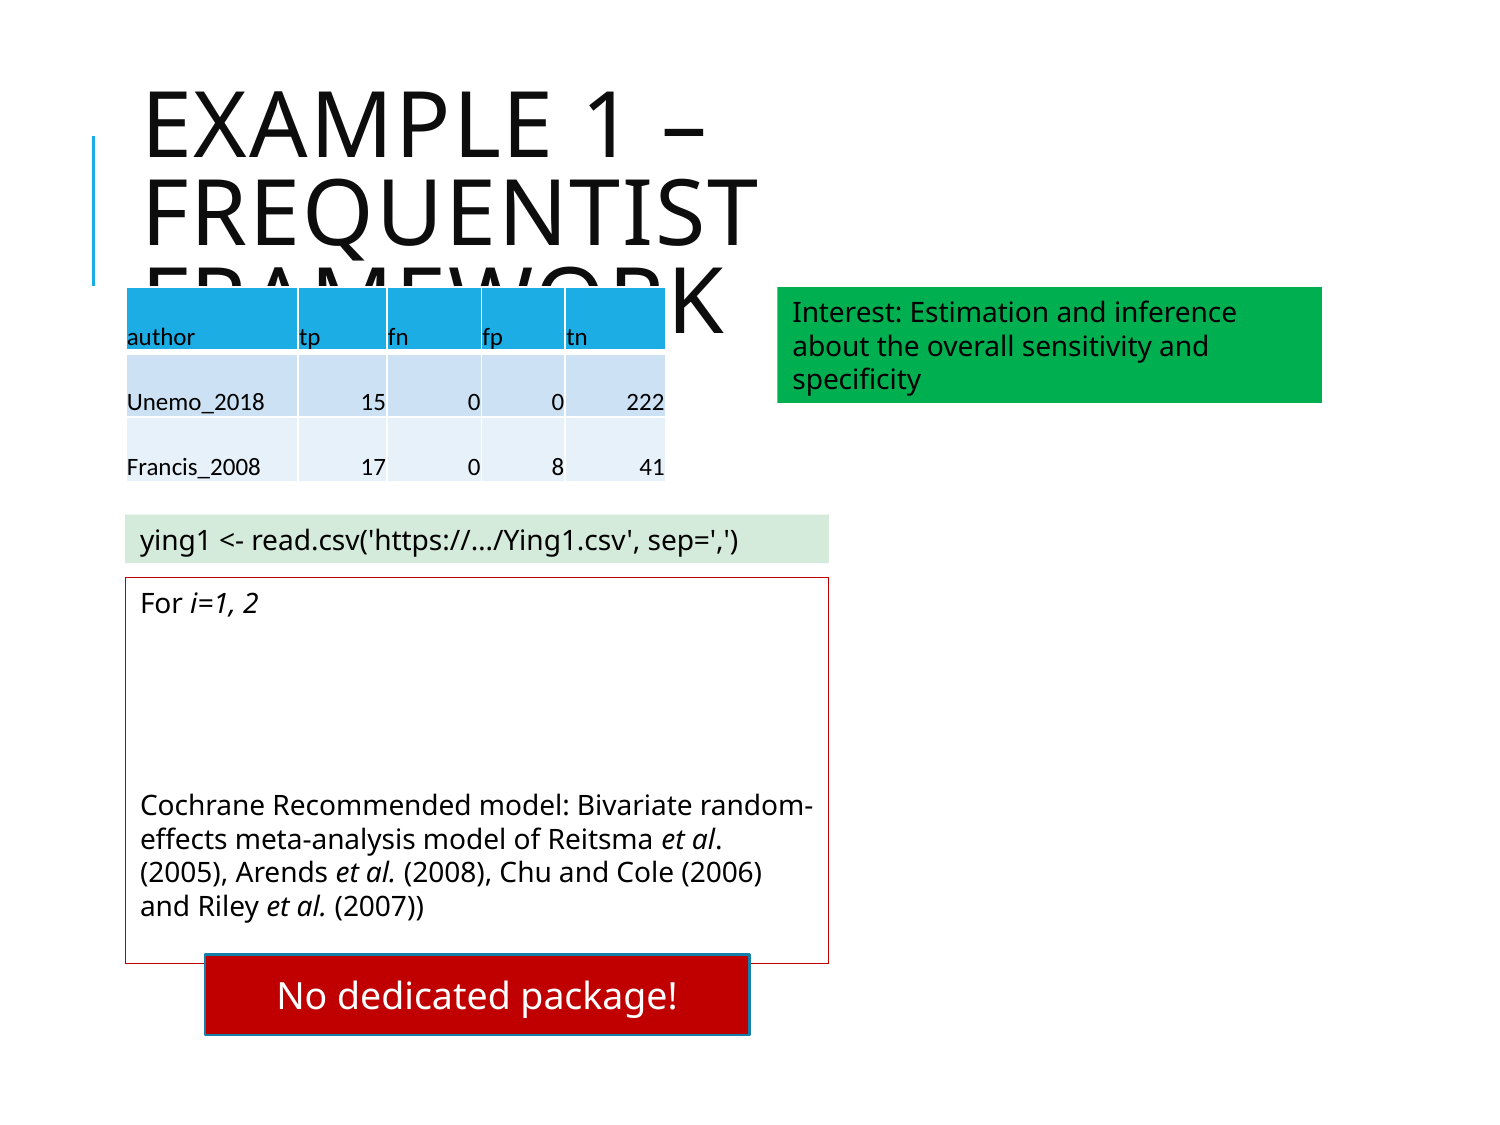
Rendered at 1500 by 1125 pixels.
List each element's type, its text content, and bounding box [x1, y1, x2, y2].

table_cell 41 [566, 418, 665, 481]
table_cell 8 [482, 418, 564, 481]
table_cell 17 [299, 418, 386, 481]
table_cell 15 [299, 355, 386, 416]
table_header tn [566, 288, 665, 349]
table_header fp [482, 288, 564, 349]
table_header fn [388, 288, 481, 349]
text_box Interest: Estimation and inference about the overall sensitivity and specificity [777, 287, 1322, 403]
text_box ying1 <- read.csv('https://…/Ying1.csv', sep=',') [125, 514, 829, 564]
table_cell Francis_2008 [127, 418, 297, 481]
table_cell 0 [388, 355, 481, 416]
table_header author [127, 288, 297, 349]
table_cell 0 [388, 418, 481, 481]
text_box No dedicated package! [204, 953, 751, 1036]
title Example 1 – Frequentist Framework [126, 96, 1322, 342]
table_cell 222 [566, 355, 665, 416]
table_cell 0 [482, 355, 564, 416]
table_cell Unemo_2018 [127, 355, 297, 416]
table_header tp [299, 288, 386, 349]
